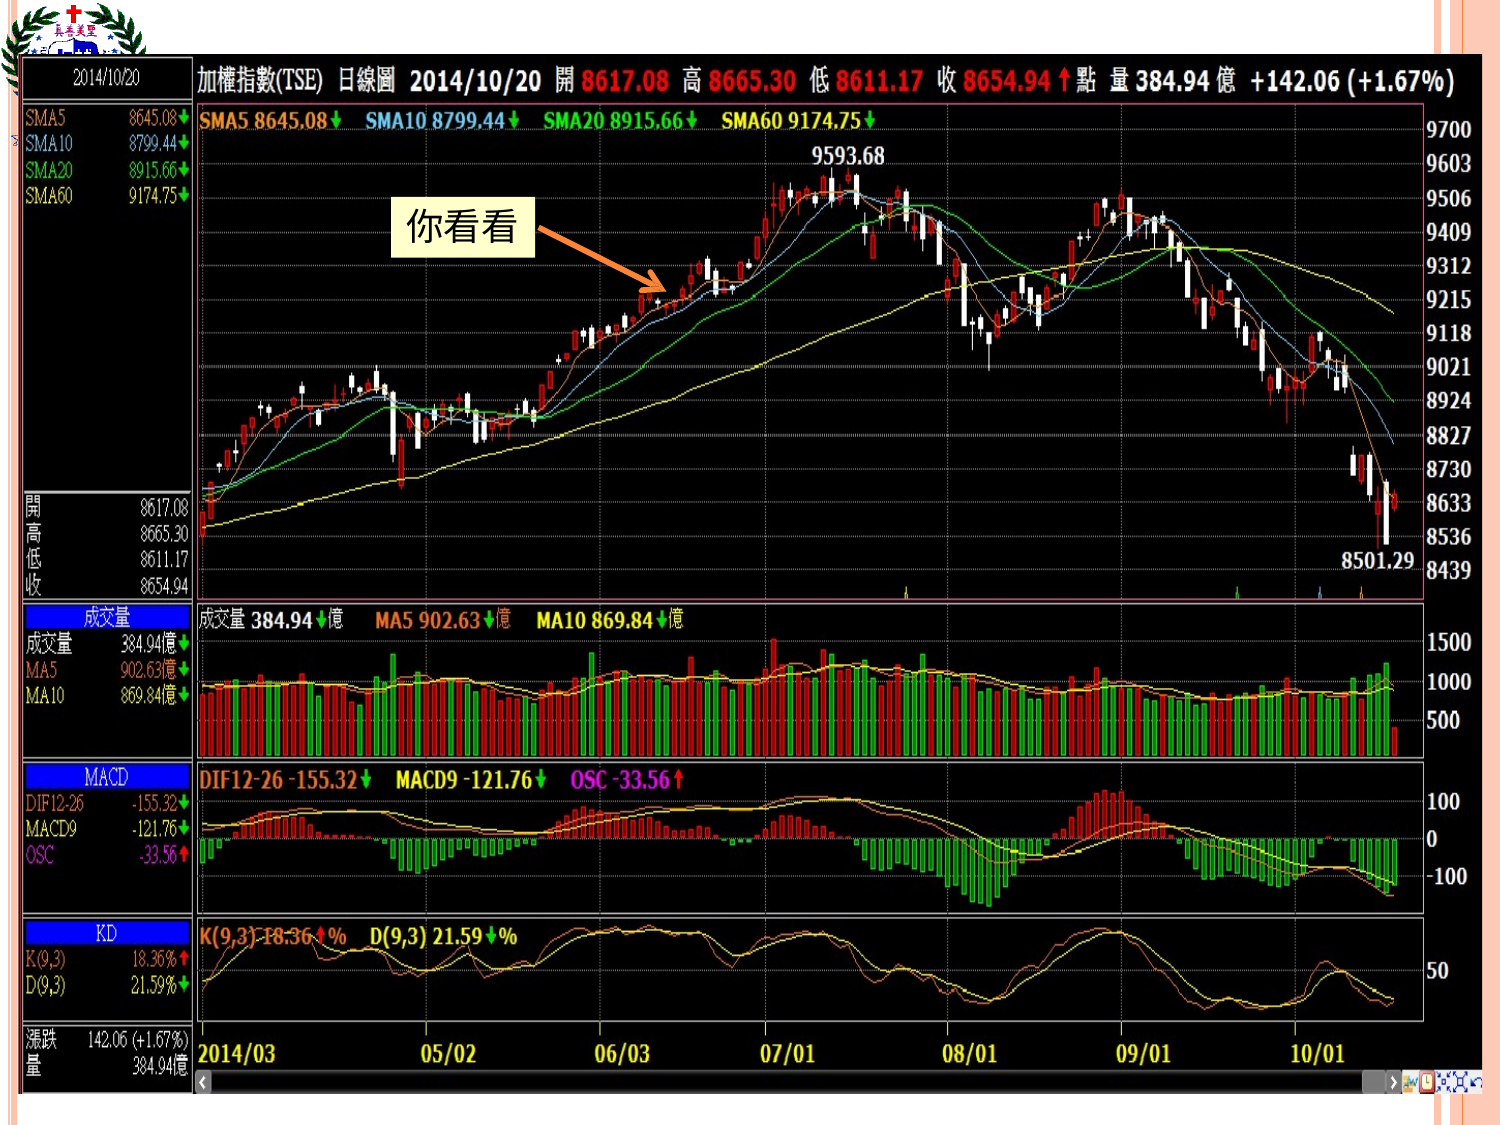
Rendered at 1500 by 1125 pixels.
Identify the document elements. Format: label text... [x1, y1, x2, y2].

text_box 你看看 [404, 201, 521, 249]
picture [0, 0, 148, 147]
text_box [17, 54, 1483, 1094]
text_box [391, 196, 536, 258]
text_box [528, 219, 700, 329]
text_box [537, 224, 667, 294]
